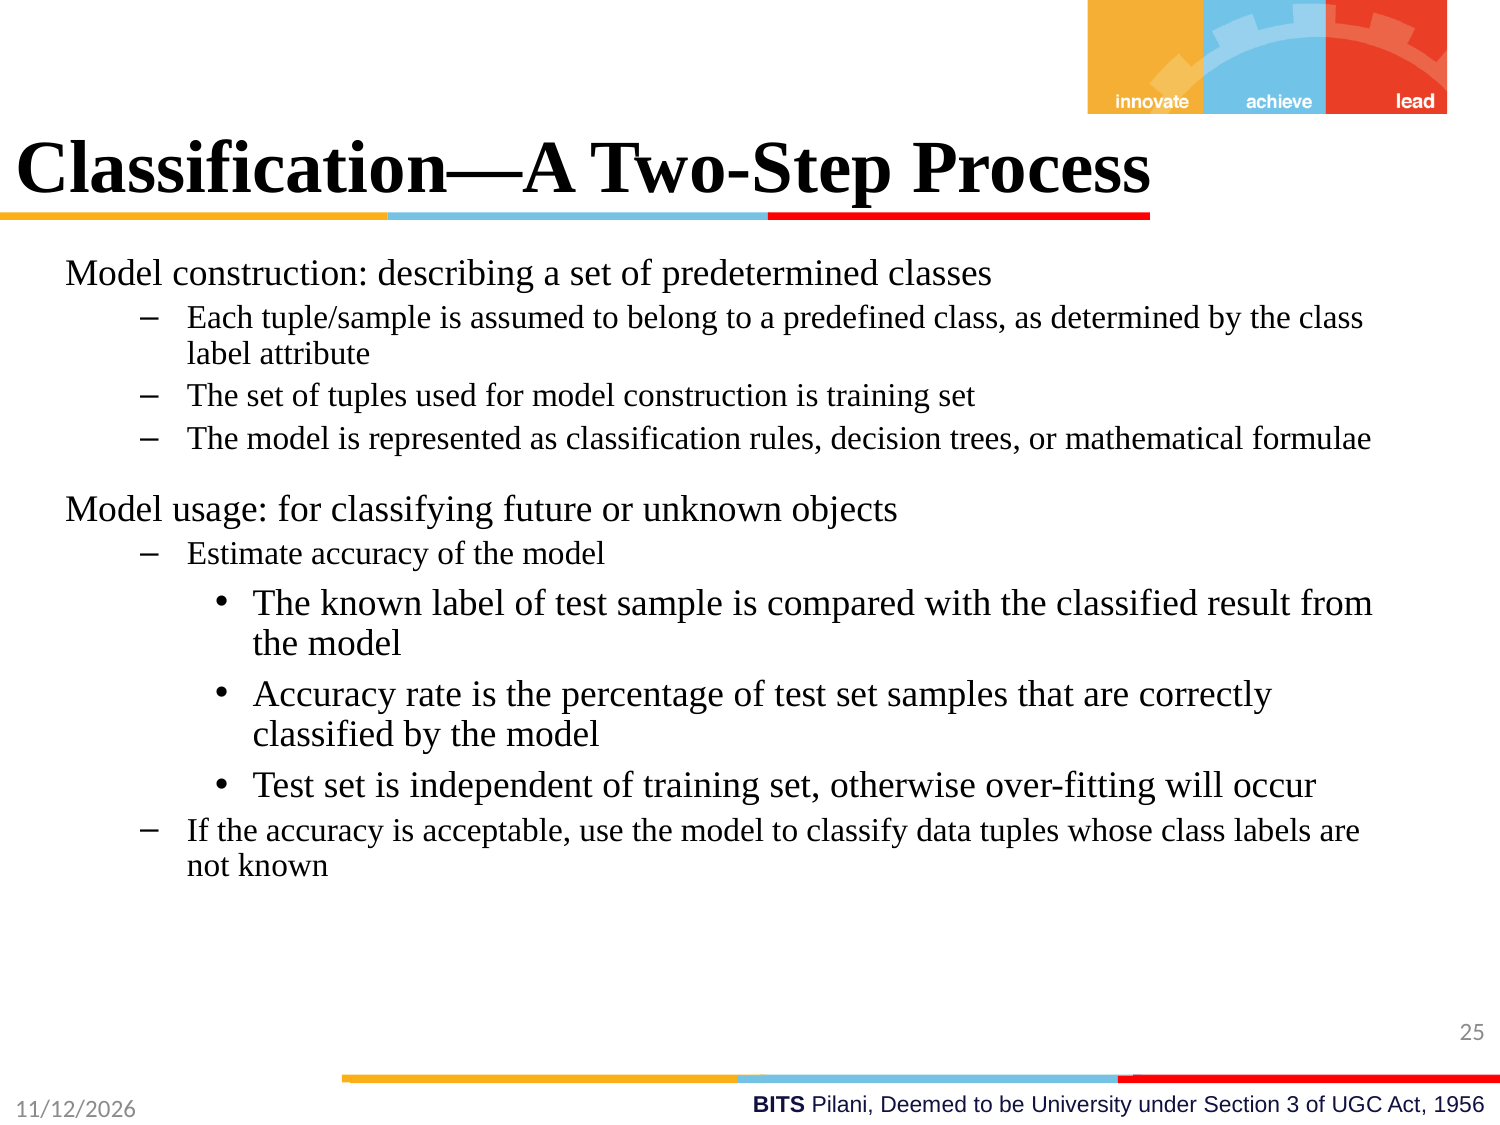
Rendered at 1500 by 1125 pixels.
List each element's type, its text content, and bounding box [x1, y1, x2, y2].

slide_number 25 [1149, 1000, 1500, 1061]
picture [1087, 0, 1448, 114]
title Classification—A Two-Step Process [0, 59, 1294, 278]
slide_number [0, 1089, 338, 1125]
list Model construction: describing a set of predetermined classes Each tuple/sample is assumed to belong to a predefined class, as determined by the class label attribute The set of tuples used for model construction is training set The model is represented as classification rules, decision trees, or mathematical formulae Model usage: for classifying future or unknown objects Estimate accuracy of the model The known label of test sample is compared with the classified result from the model Accuracy rate is the percentage of test set samples that are correctly classified by the model Test set is independent of training set, otherwise over-fitting will occur If the accuracy is acceptable, use the model to classify data tuples whose class labels are not known [50, 245, 1400, 988]
